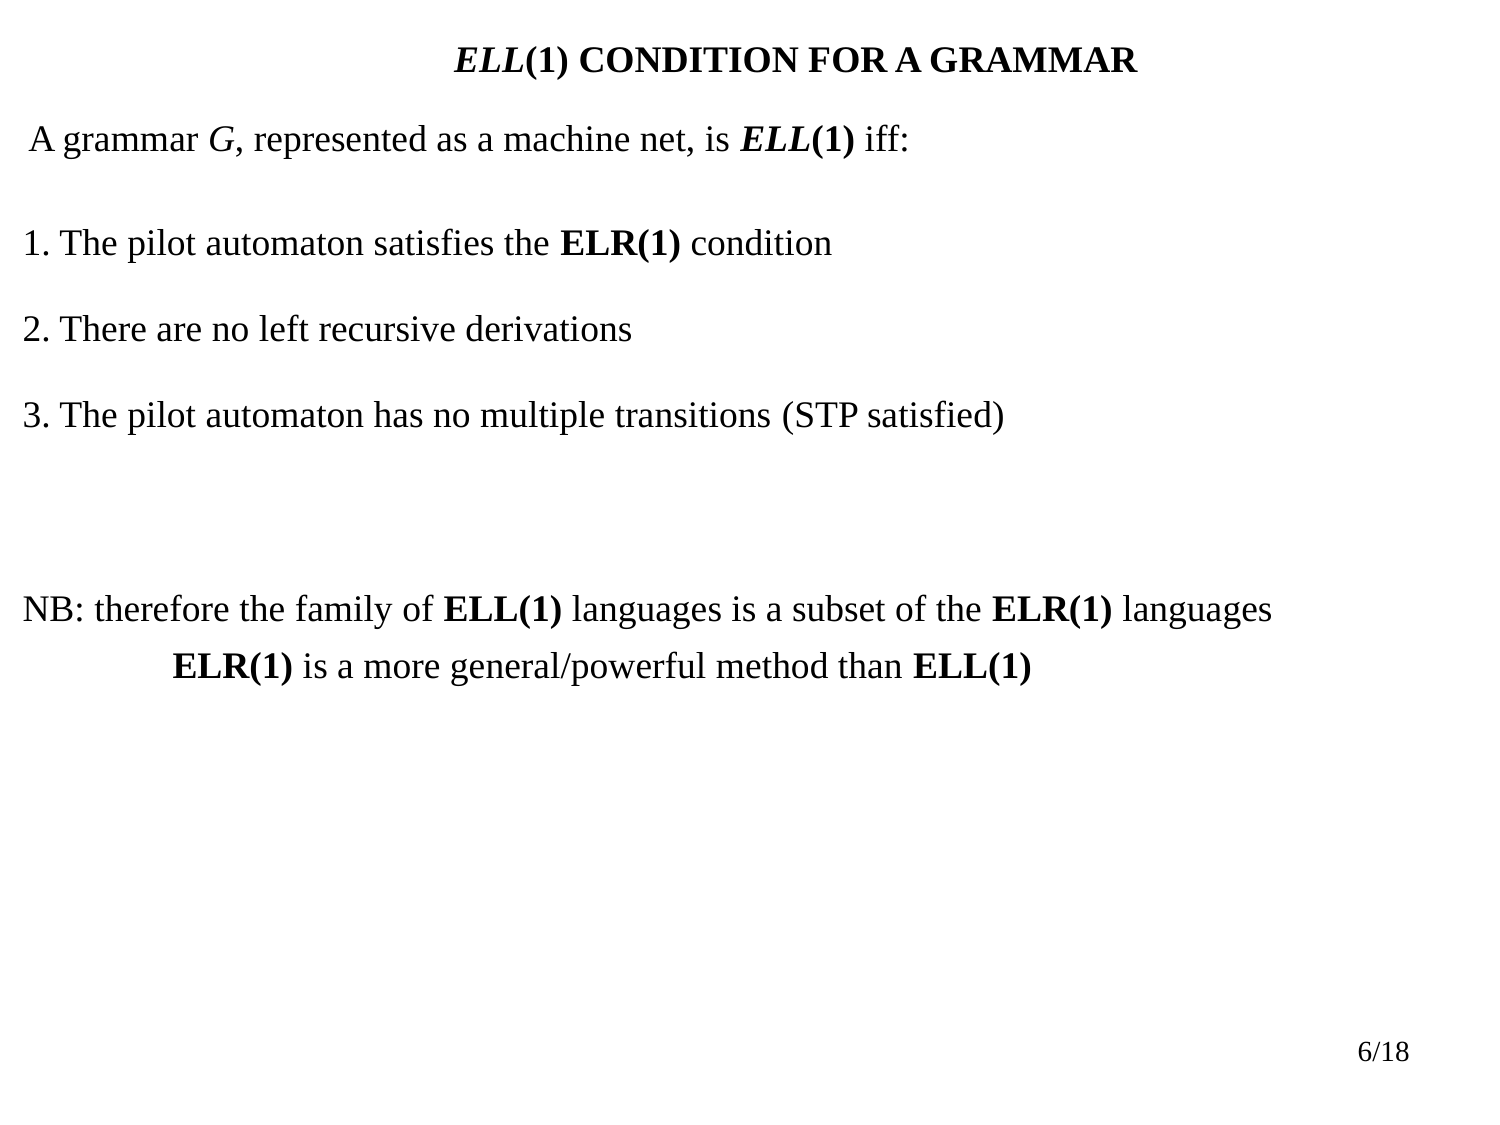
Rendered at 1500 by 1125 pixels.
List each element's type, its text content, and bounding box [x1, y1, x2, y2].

slide_number 6/18 [1074, 1024, 1425, 1103]
text_box 3. The pilot automaton has no multiple transitions (STP satisfied) [22, 389, 1375, 442]
text_box ELL(1) CONDITION FOR A GRAMMAR [338, 34, 1254, 87]
text_box A grammar G, represented as a machine net, is ELL(1) iff: [28, 114, 1381, 167]
text_box NB: therefore the family of ELL(1) languages is a subset of the ELR(1) languages ELR(1) is a more general/powerful method than ELL(1) [22, 583, 1375, 694]
text_box 1. The pilot automaton satisfies the ELR(1) condition [22, 218, 1375, 271]
text_box 2. There are no left recursive derivations [22, 304, 1375, 357]
